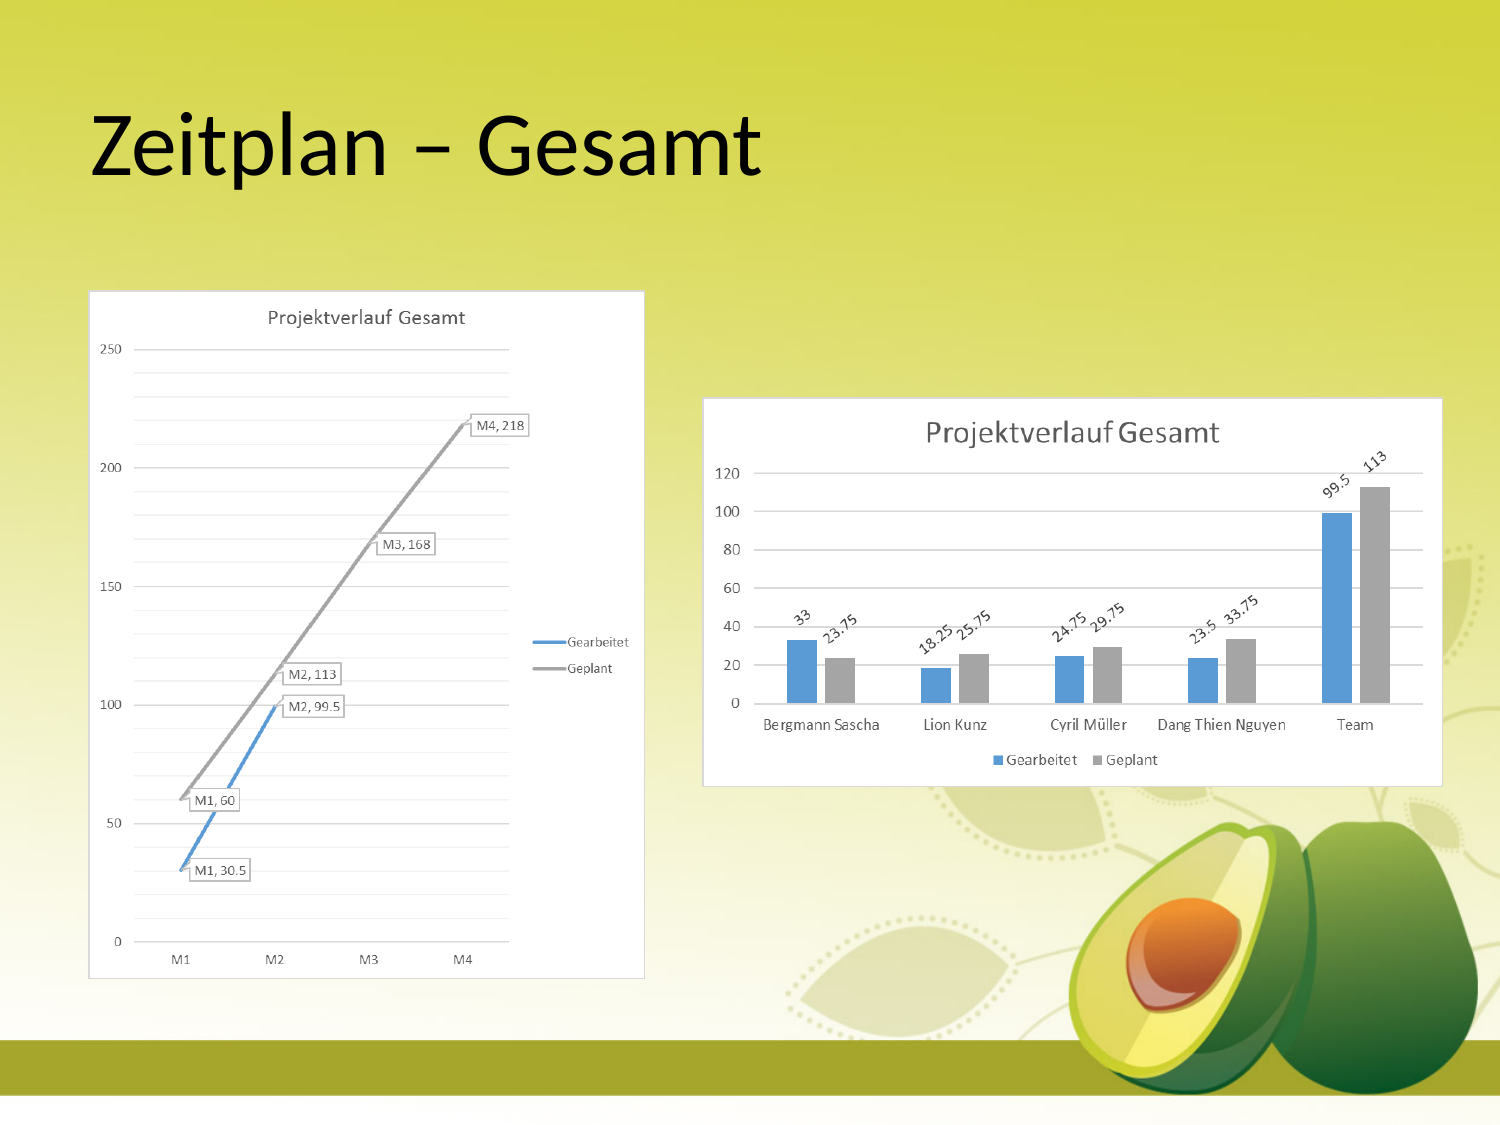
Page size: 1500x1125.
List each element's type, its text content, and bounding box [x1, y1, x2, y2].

picture [0, 0, 1500, 1125]
title Zeitplan – Gesamt [75, 45, 1425, 233]
